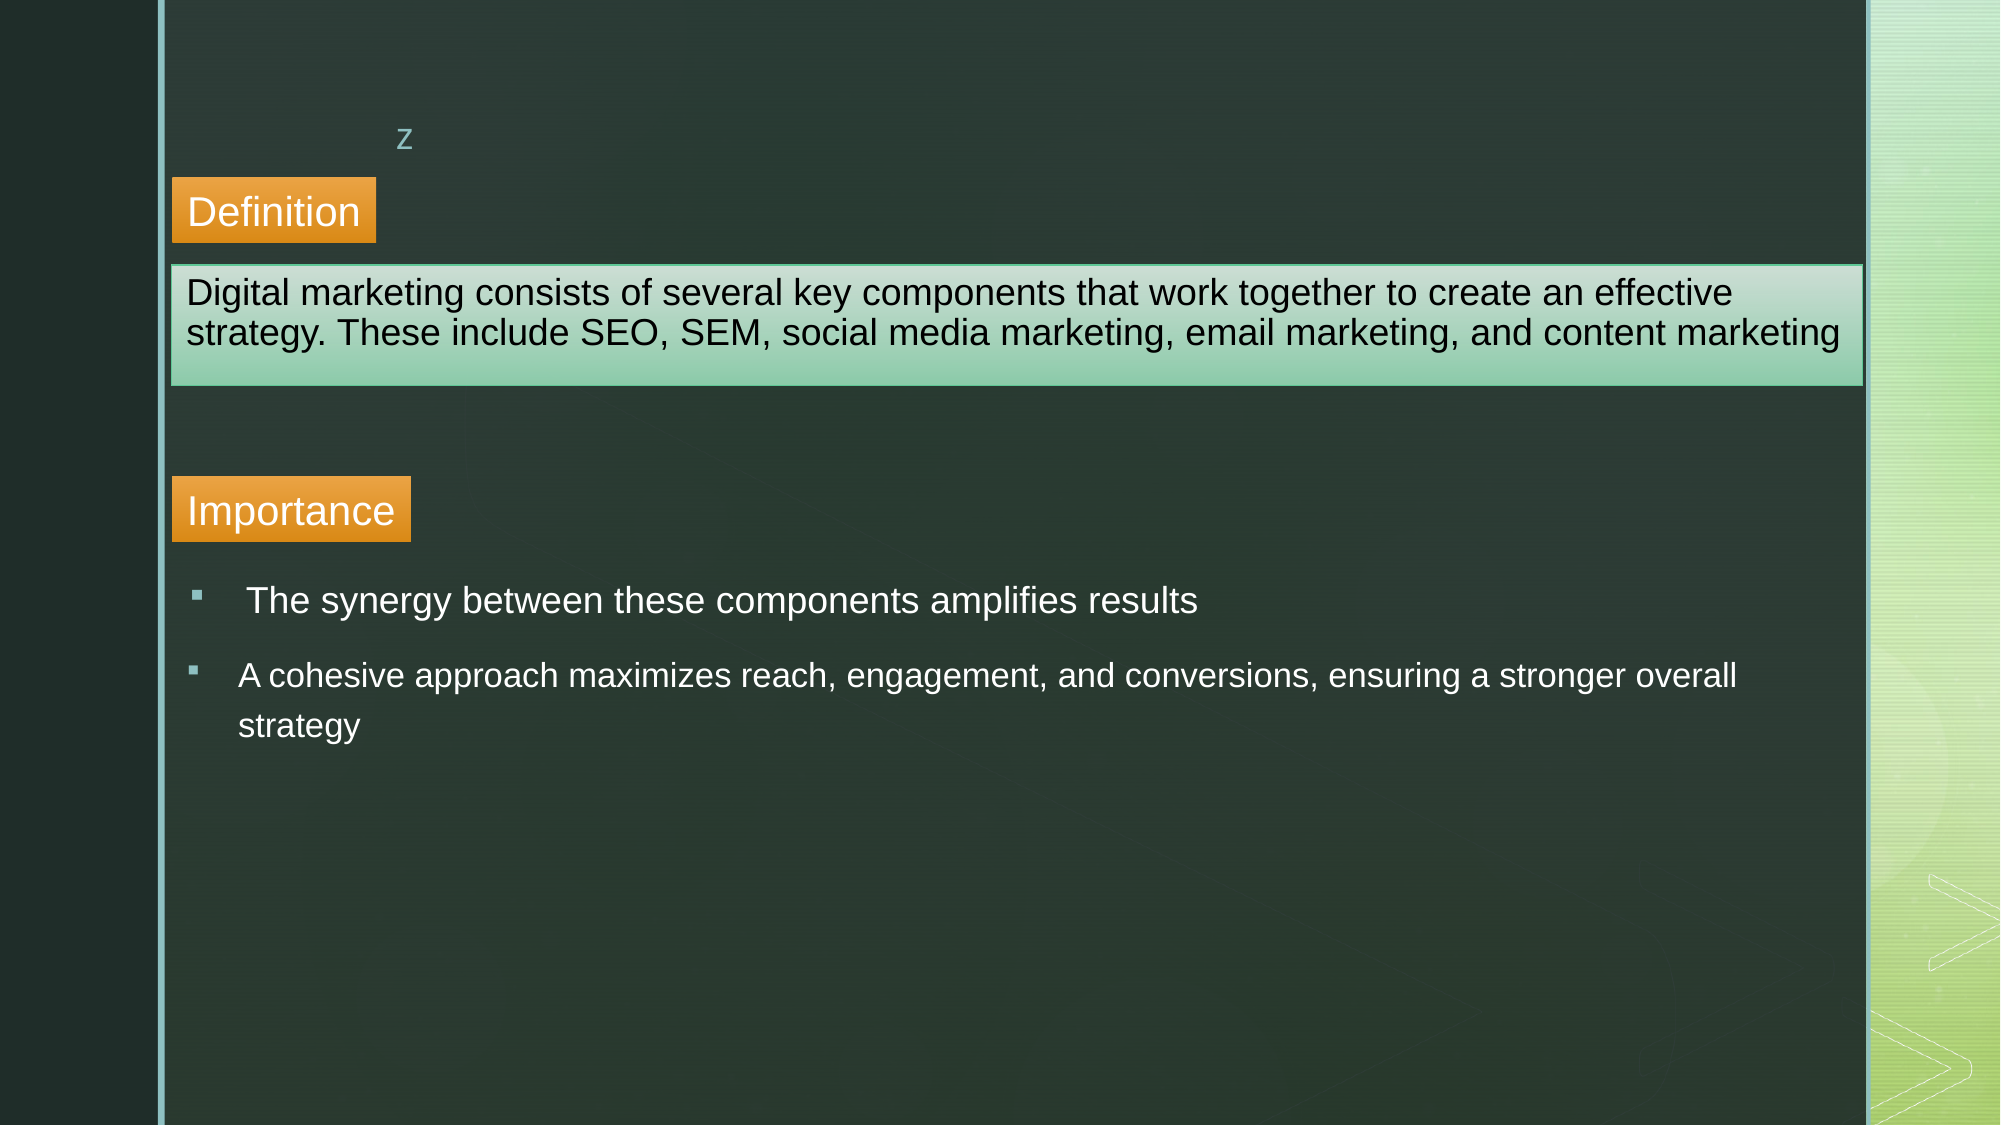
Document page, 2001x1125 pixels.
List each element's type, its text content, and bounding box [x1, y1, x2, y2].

text_box Definition [172, 177, 377, 243]
picture [1871, 0, 2001, 1125]
title Digital marketing consists of several key components that work together to create an effective strategy. These include SEO, SEM, social media marketing, email marketing, and content marketing [171, 264, 1863, 386]
text_box Importance [172, 476, 411, 542]
text_box A cohesive approach maximizes reach, engagement, and conversions, ensuring a stronger overall strategy [171, 637, 1834, 752]
list The synergy between these components amplifies results [174, 554, 1216, 636]
